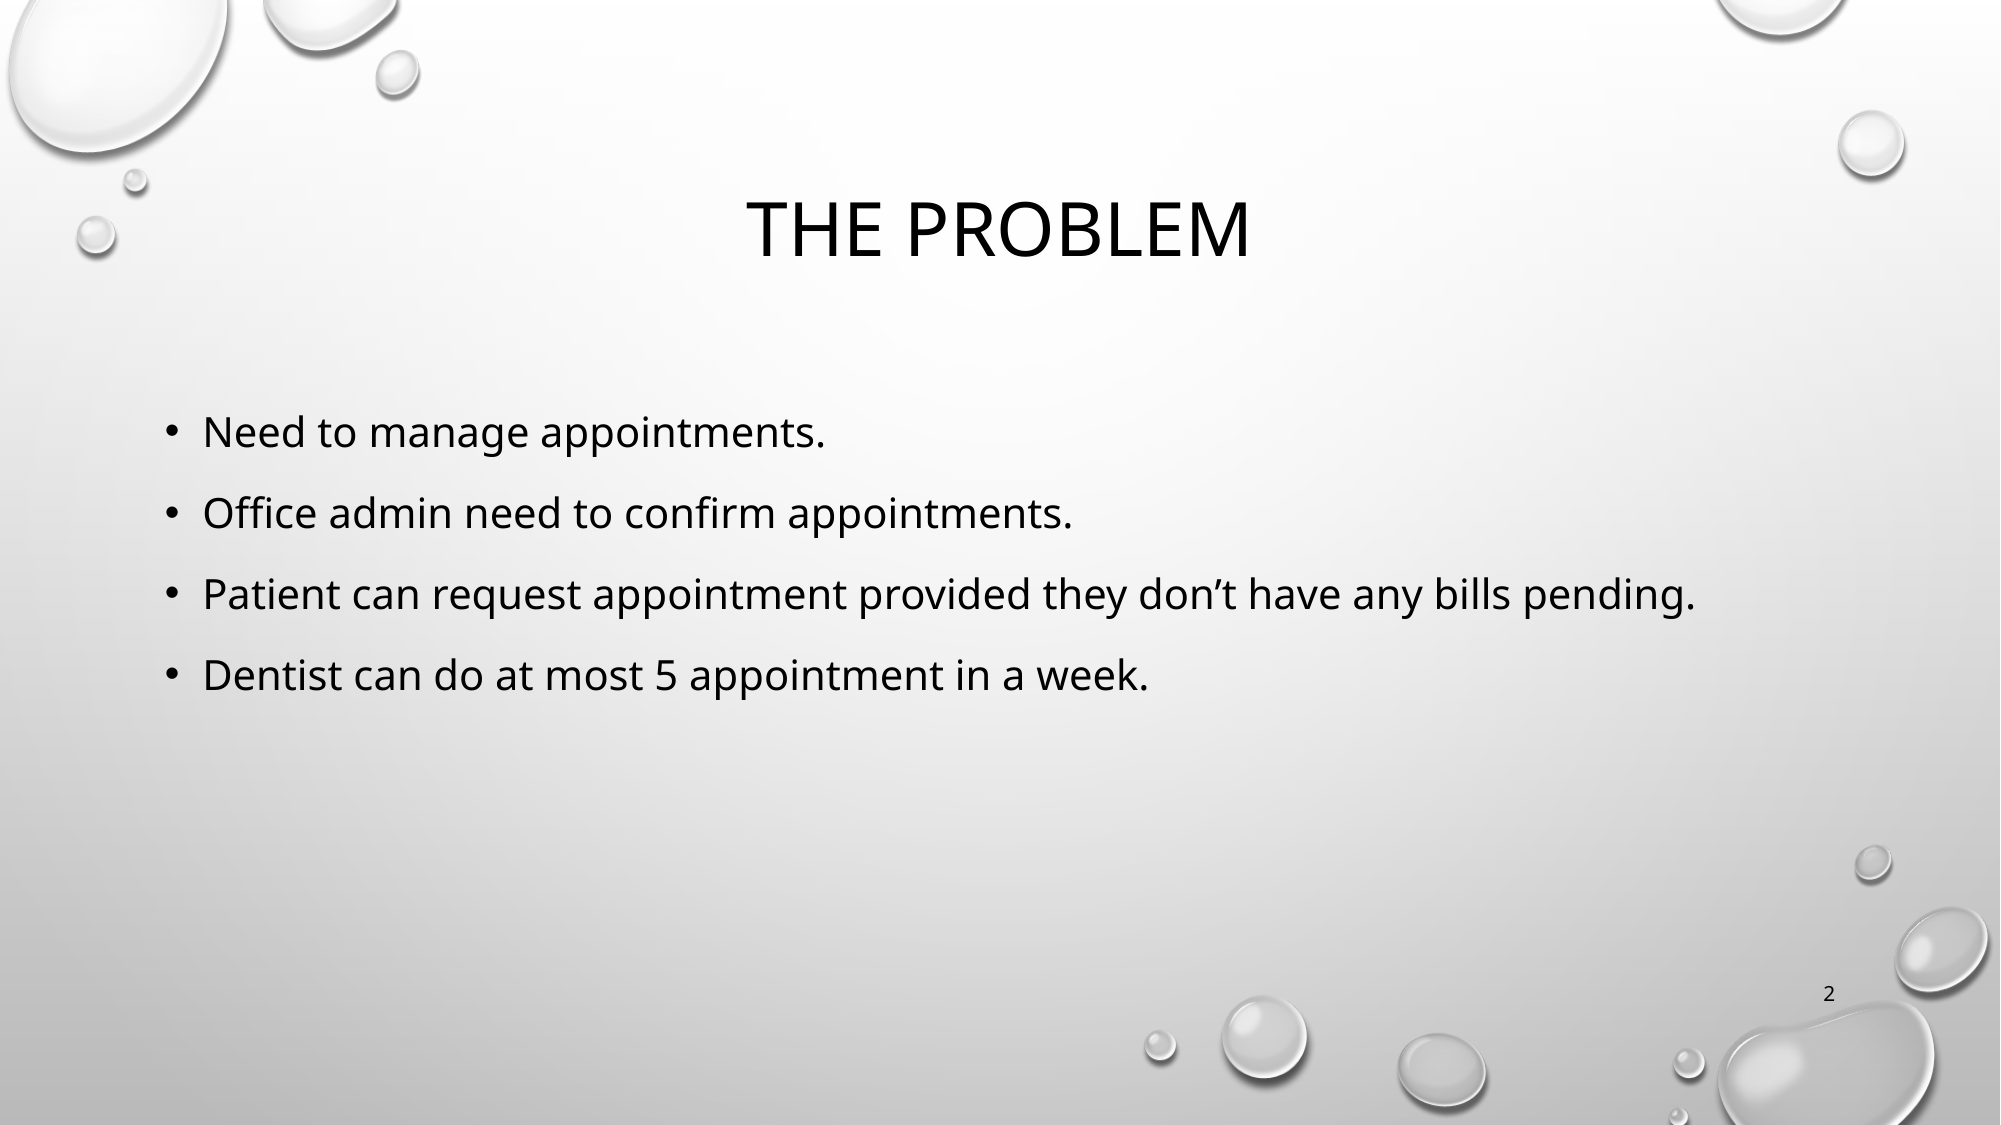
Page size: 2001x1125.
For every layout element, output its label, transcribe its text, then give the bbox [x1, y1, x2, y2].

title The Problem [149, 101, 1851, 364]
list Need to manage appointments. Office admin need to confirm appointments. Patient can request appointment provided they don’t have any bills pending. Dentist can do at most 5 appointment in a week. [149, 388, 1850, 950]
slide_number 2 [1724, 965, 1851, 1025]
picture [0, 0, 2000, 1125]
